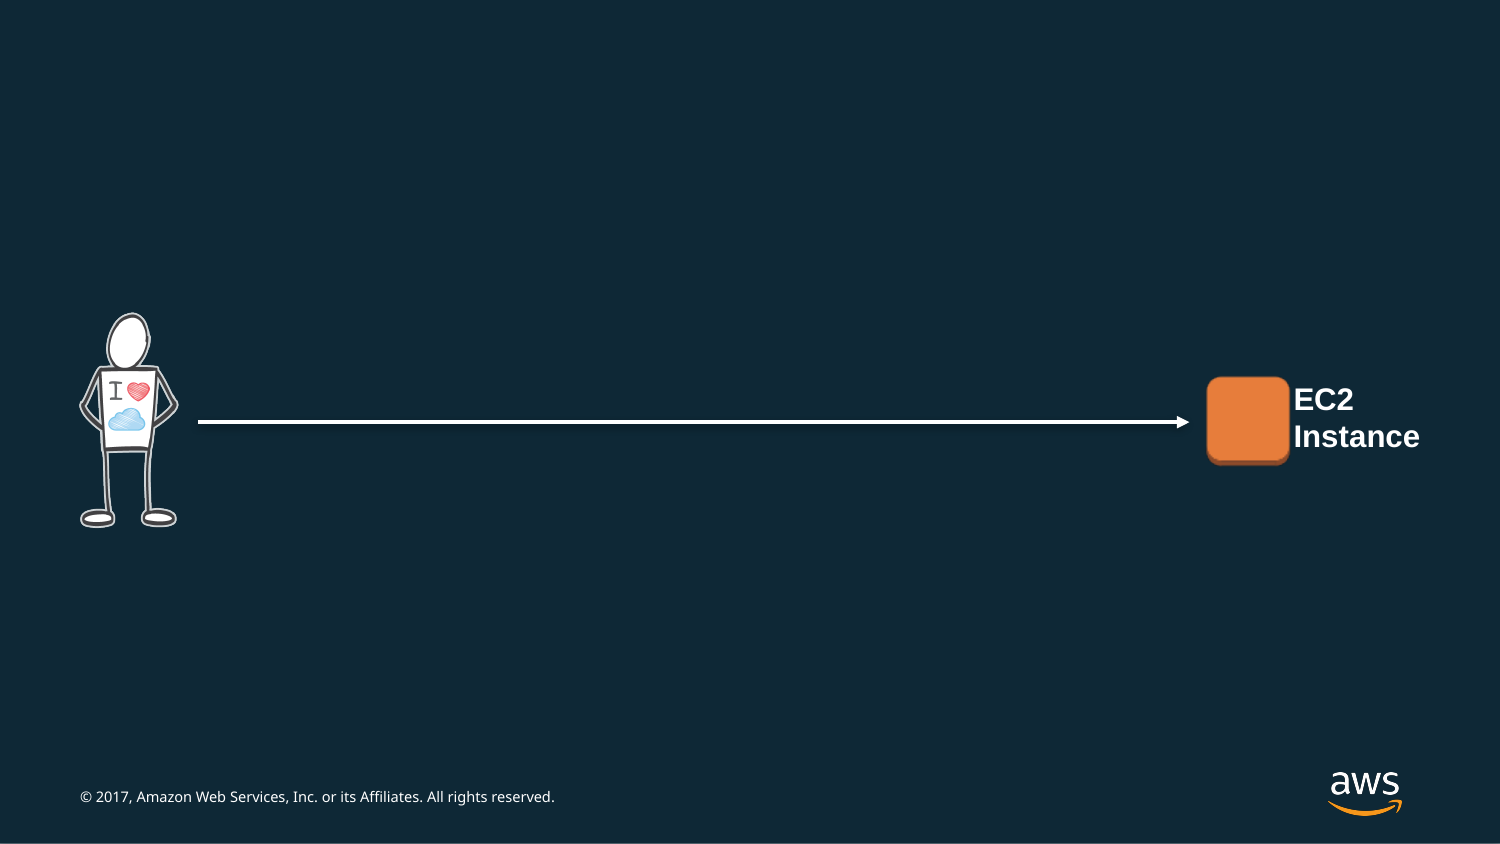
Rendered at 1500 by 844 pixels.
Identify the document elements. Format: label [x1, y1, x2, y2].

text_box [53, 286, 1422, 558]
picture [1328, 772, 1402, 816]
